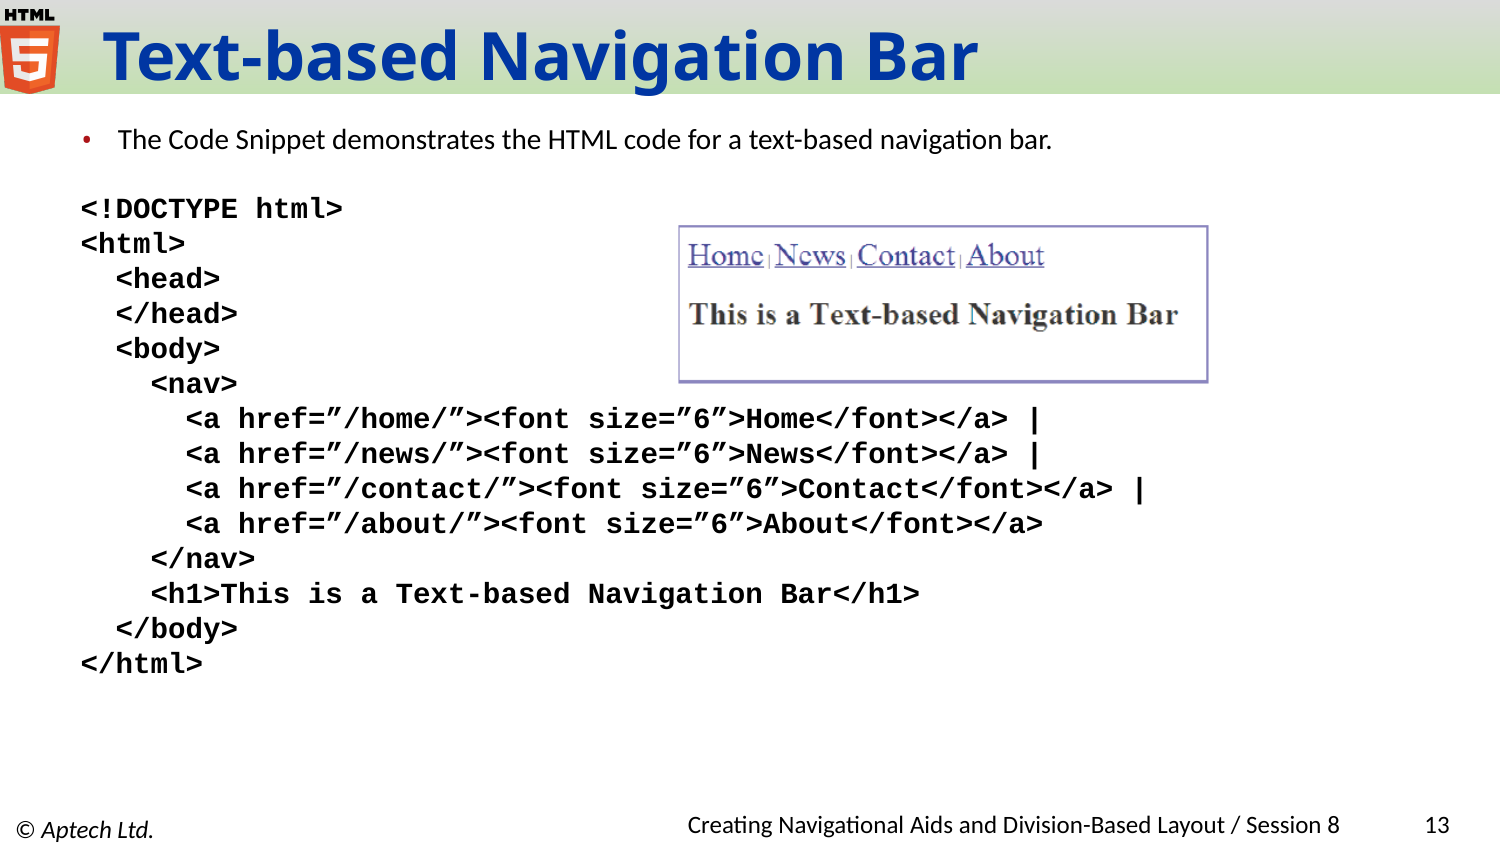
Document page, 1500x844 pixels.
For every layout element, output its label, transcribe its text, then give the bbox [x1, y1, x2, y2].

slide_number ‹#› [1363, 813, 1465, 835]
footer Creating Navigational Aids and Division-Based Layout / Session 8 [375, 813, 1363, 835]
text_box The Code Snippet demonstrates the HTML code for a text-based navigation bar. <!DOCTYPE html> <html> <head> </head> <body> <nav> <a href=”/home/”><font size=”6”>Home</font></a> | <a href=”/news/”><font size=”6”>News</font></a> | <a href=”/contact/”><font size=”6”>Contact</font></a> | <a href=”/about/”><font size=”6”>About</font></a> </nav> <h1>This is a Text-based Navigation Bar</h1> </body> </html> [27, 112, 1466, 757]
picture [0, 9, 72, 94]
picture [674, 224, 1211, 386]
title Text-based Navigation Bar [87, 28, 1338, 79]
